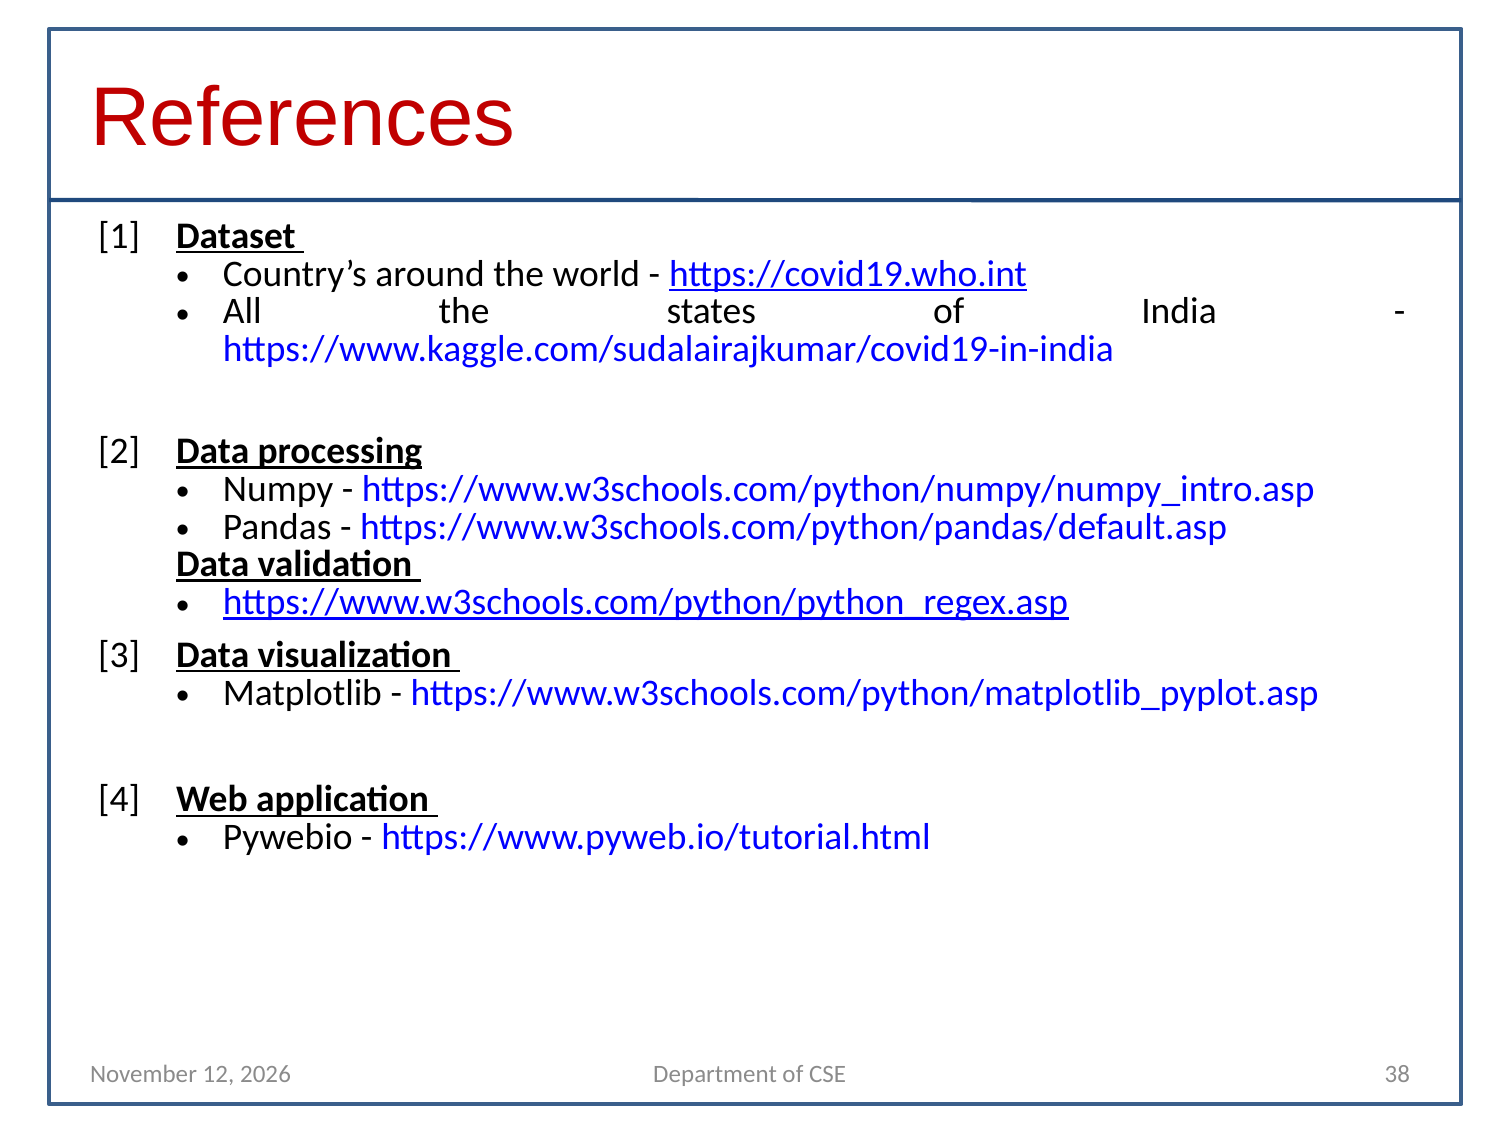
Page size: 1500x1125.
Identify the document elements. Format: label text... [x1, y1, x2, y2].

table_cell Data processing Numpy - https://www.w3schools.com/python/numpy/numpy_intro.asp Pandas - https://www.w3schools.com/python/pandas/default.asp Data validation https://www.w3schools.com/python/python_regex.asp [161, 428, 1421, 632]
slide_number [75, 1042, 425, 1103]
table_header [1] [83, 212, 161, 428]
table_cell [4] [83, 776, 161, 975]
table_header Dataset Country’s around the world - https://covid19.who.int All the states of India - https://www.kaggle.com/sudalairajkumar/covid19-in-india [161, 212, 1421, 428]
table_cell Web application Pywebio - https://www.pyweb.io/tutorial.html [161, 776, 1421, 975]
text_box References [74, 50, 1425, 175]
footer Department of CSE [512, 1042, 988, 1103]
table_cell [2] [83, 428, 161, 632]
slide_number 38 [1074, 1042, 1425, 1103]
table_cell [3] [83, 632, 161, 776]
table_cell Data visualization Matplotlib - https://www.w3schools.com/python/matplotlib_pyplot.asp [161, 632, 1421, 776]
